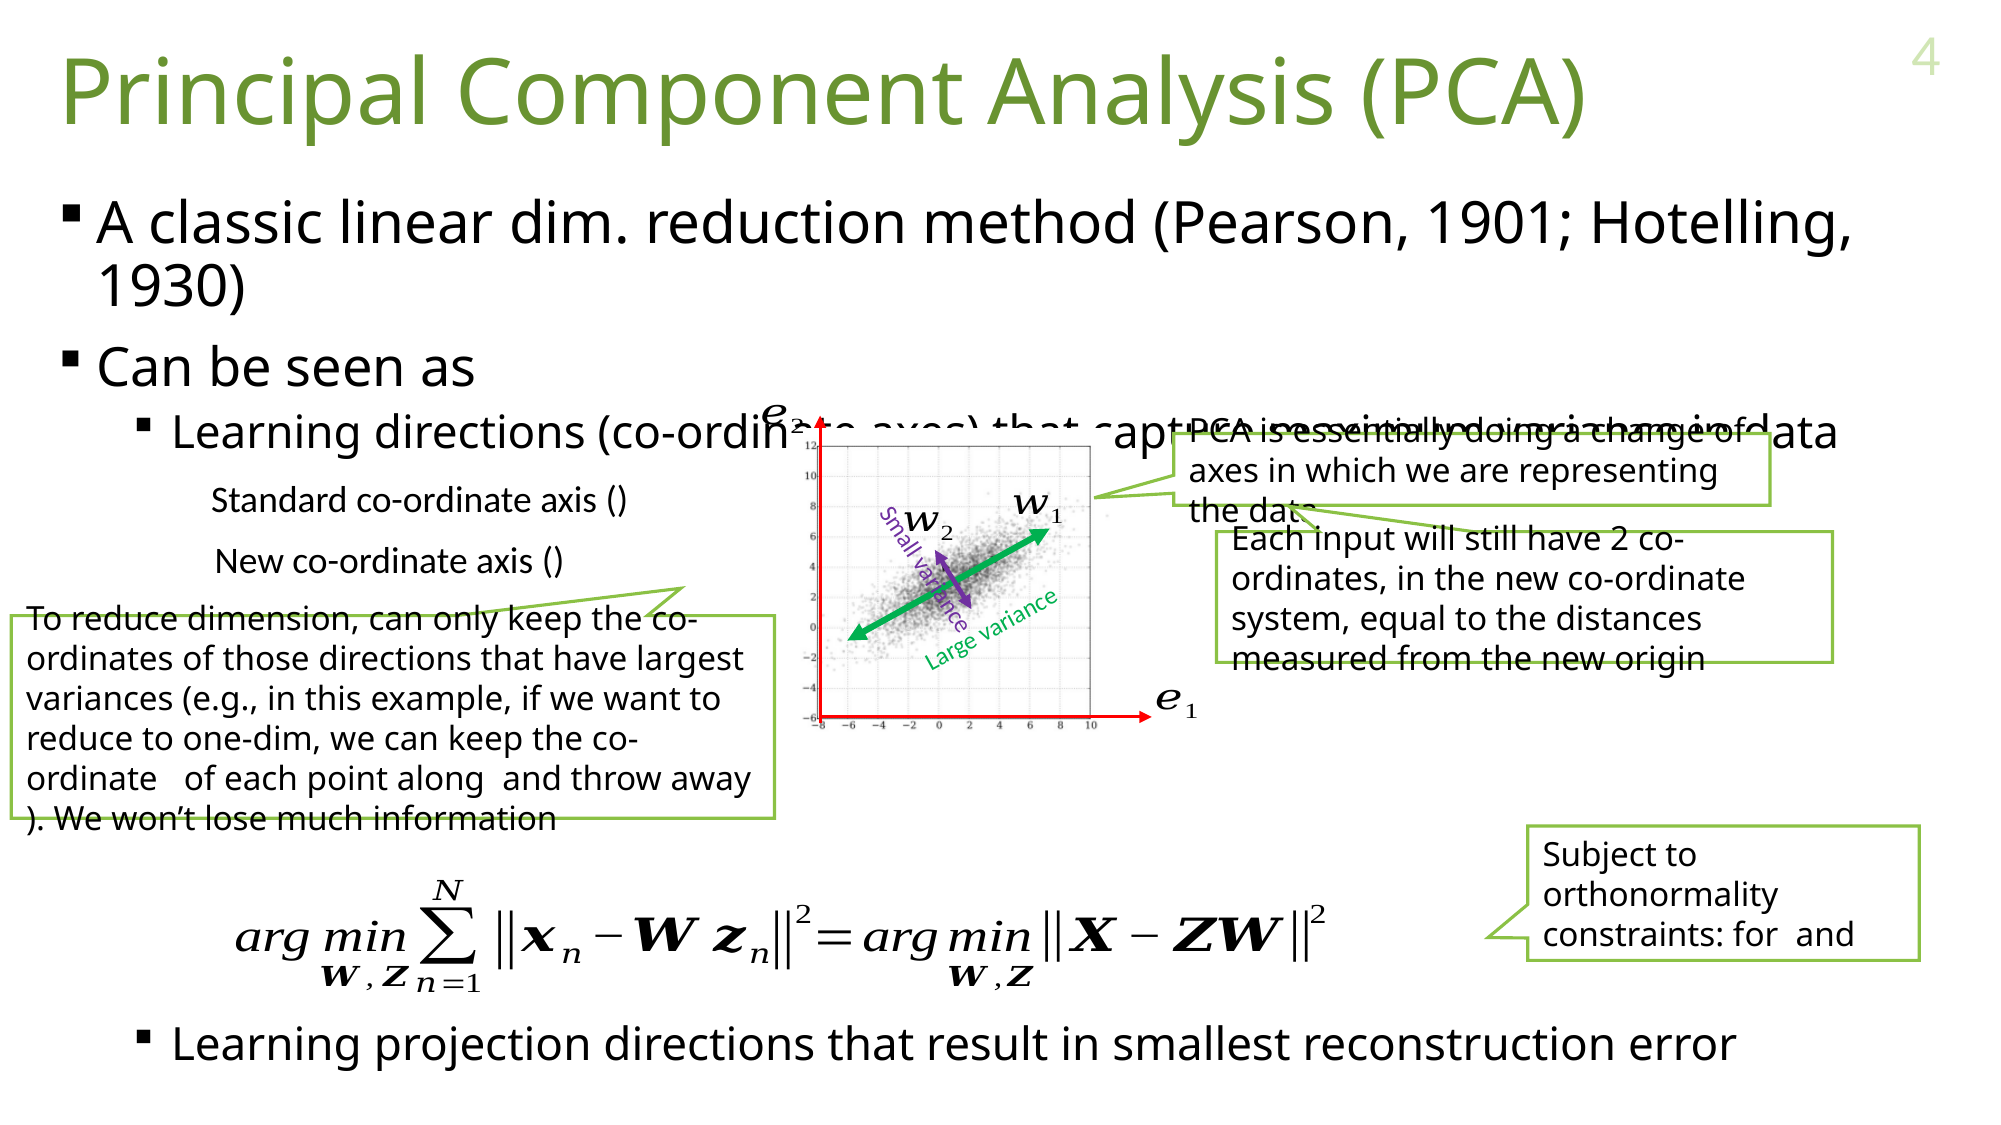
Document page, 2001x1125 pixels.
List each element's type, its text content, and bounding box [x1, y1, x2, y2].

title Principal Component Analysis (PCA) [43, 27, 1970, 163]
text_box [934, 549, 972, 610]
picture [788, 428, 1112, 747]
text_box PCA is essentially doing a change of axes in which we are representing the data [1112, 432, 1772, 507]
slide_number 4 [1857, 22, 1957, 83]
picture [821, 428, 1112, 716]
list A classic linear dim. reduction method (Pearson, 1901; Hotelling, 1930) Can be seen as Learning directions (co-ordinate axes) that capture maximum variance in data Learning projection directions that result in smallest reconstruction error PCA also assumes that the projection directions are orthonormal [43, 185, 1970, 1098]
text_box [847, 528, 1050, 641]
text_box Each input will still have 2 co-ordinates, in the new co-ordinate system, equal to the distances measured from the new origin [1215, 504, 1834, 664]
